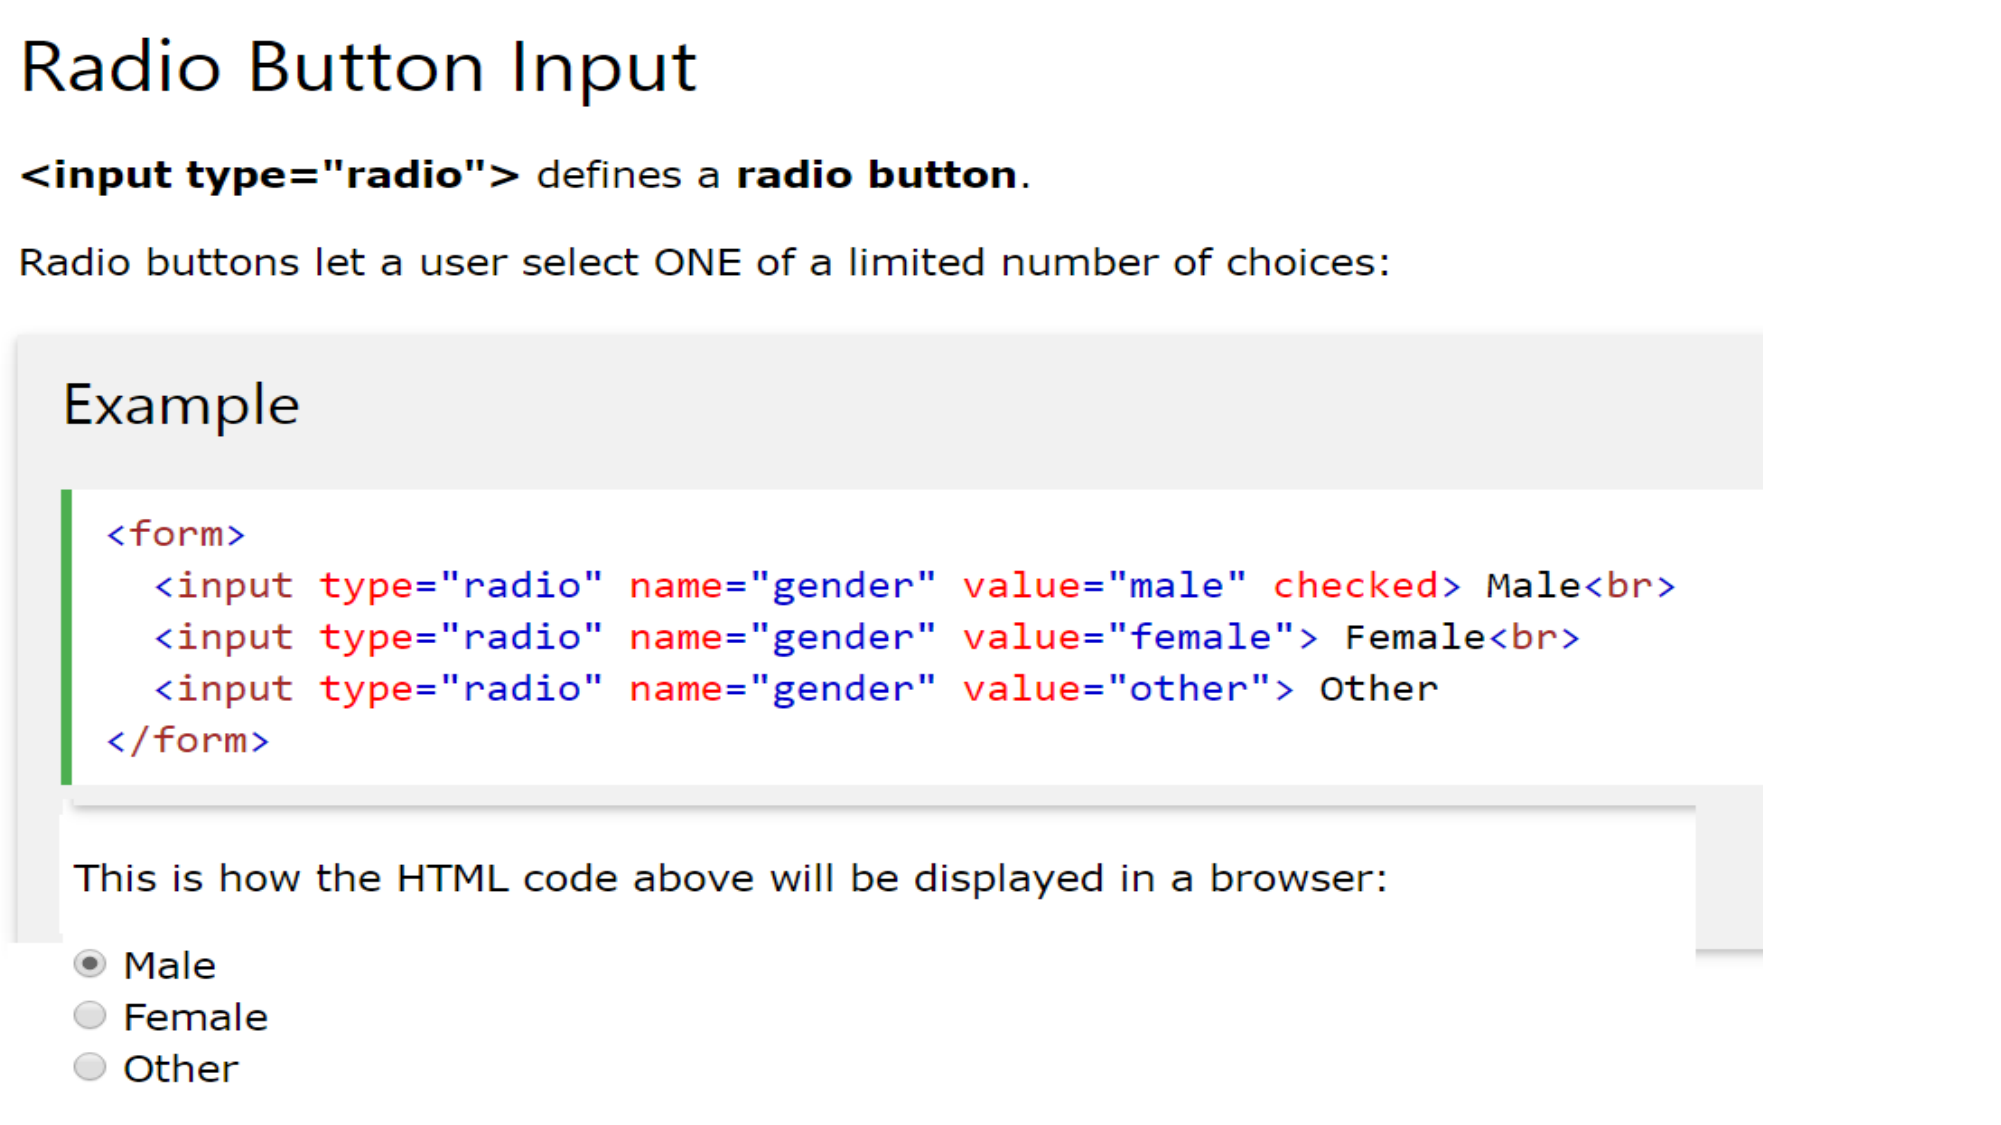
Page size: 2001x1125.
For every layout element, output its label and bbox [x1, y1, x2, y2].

picture [0, 13, 1763, 1112]
